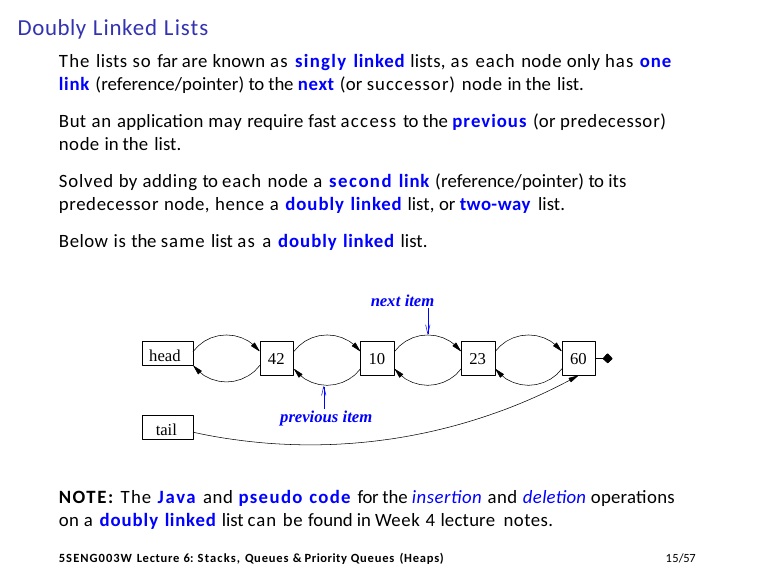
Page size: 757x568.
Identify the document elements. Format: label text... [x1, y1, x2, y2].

text_box head [142, 341, 193, 366]
text_box previous item [278, 403, 374, 426]
text_box [260, 341, 294, 376]
text_box [321, 386, 326, 396]
text_box [193, 378, 569, 445]
text_box [553, 342, 562, 351]
text_box [193, 334, 253, 352]
slide_number 11/57 [661, 548, 699, 568]
text_box [568, 375, 578, 382]
text_box [505, 377, 552, 385]
text_box [404, 377, 452, 386]
text_box [251, 342, 260, 351]
text_box 60 [567, 345, 589, 368]
text_box [293, 334, 353, 352]
text_box 42 [265, 345, 287, 368]
text_box [395, 369, 403, 378]
text_box 23 [467, 345, 489, 368]
text_box [360, 341, 395, 376]
text_box The lists so far are known as singly linked lists, as each node only has one link (reference/pointer) to the next (or successor) node in the list. But an application may require fast access to the previous (or predecessor) node in the list. Solved by adding to each node a second link (reference/pointer) to its predecessor node, hence a doubly linked list, or two-way list. Below is the same list as a doubly linked list. next item [56, 46, 689, 310]
text_box [352, 342, 360, 351]
text_box [495, 369, 504, 378]
text_box [603, 353, 613, 363]
text_box [294, 369, 303, 378]
text_box [452, 342, 461, 351]
text_box [303, 377, 351, 386]
text_box tail [142, 415, 193, 439]
text_box 10 [366, 345, 388, 368]
footer 5SENG003W Lecture 6: Stacks, Queues & Priority Queues (Heaps) [56, 548, 454, 568]
text_box NOTE: The Java and pseudo code for the insertion and deletion operations on a doubly linked list can be found in Week 4 lecture notes. [56, 483, 692, 531]
text_box [394, 334, 454, 352]
text_box [425, 324, 431, 334]
text_box [495, 334, 555, 352]
text_box [461, 341, 495, 376]
text_box [562, 341, 596, 376]
text_box [202, 374, 250, 382]
text_box [193, 366, 202, 375]
title Doubly Linked Lists [15, 10, 216, 107]
